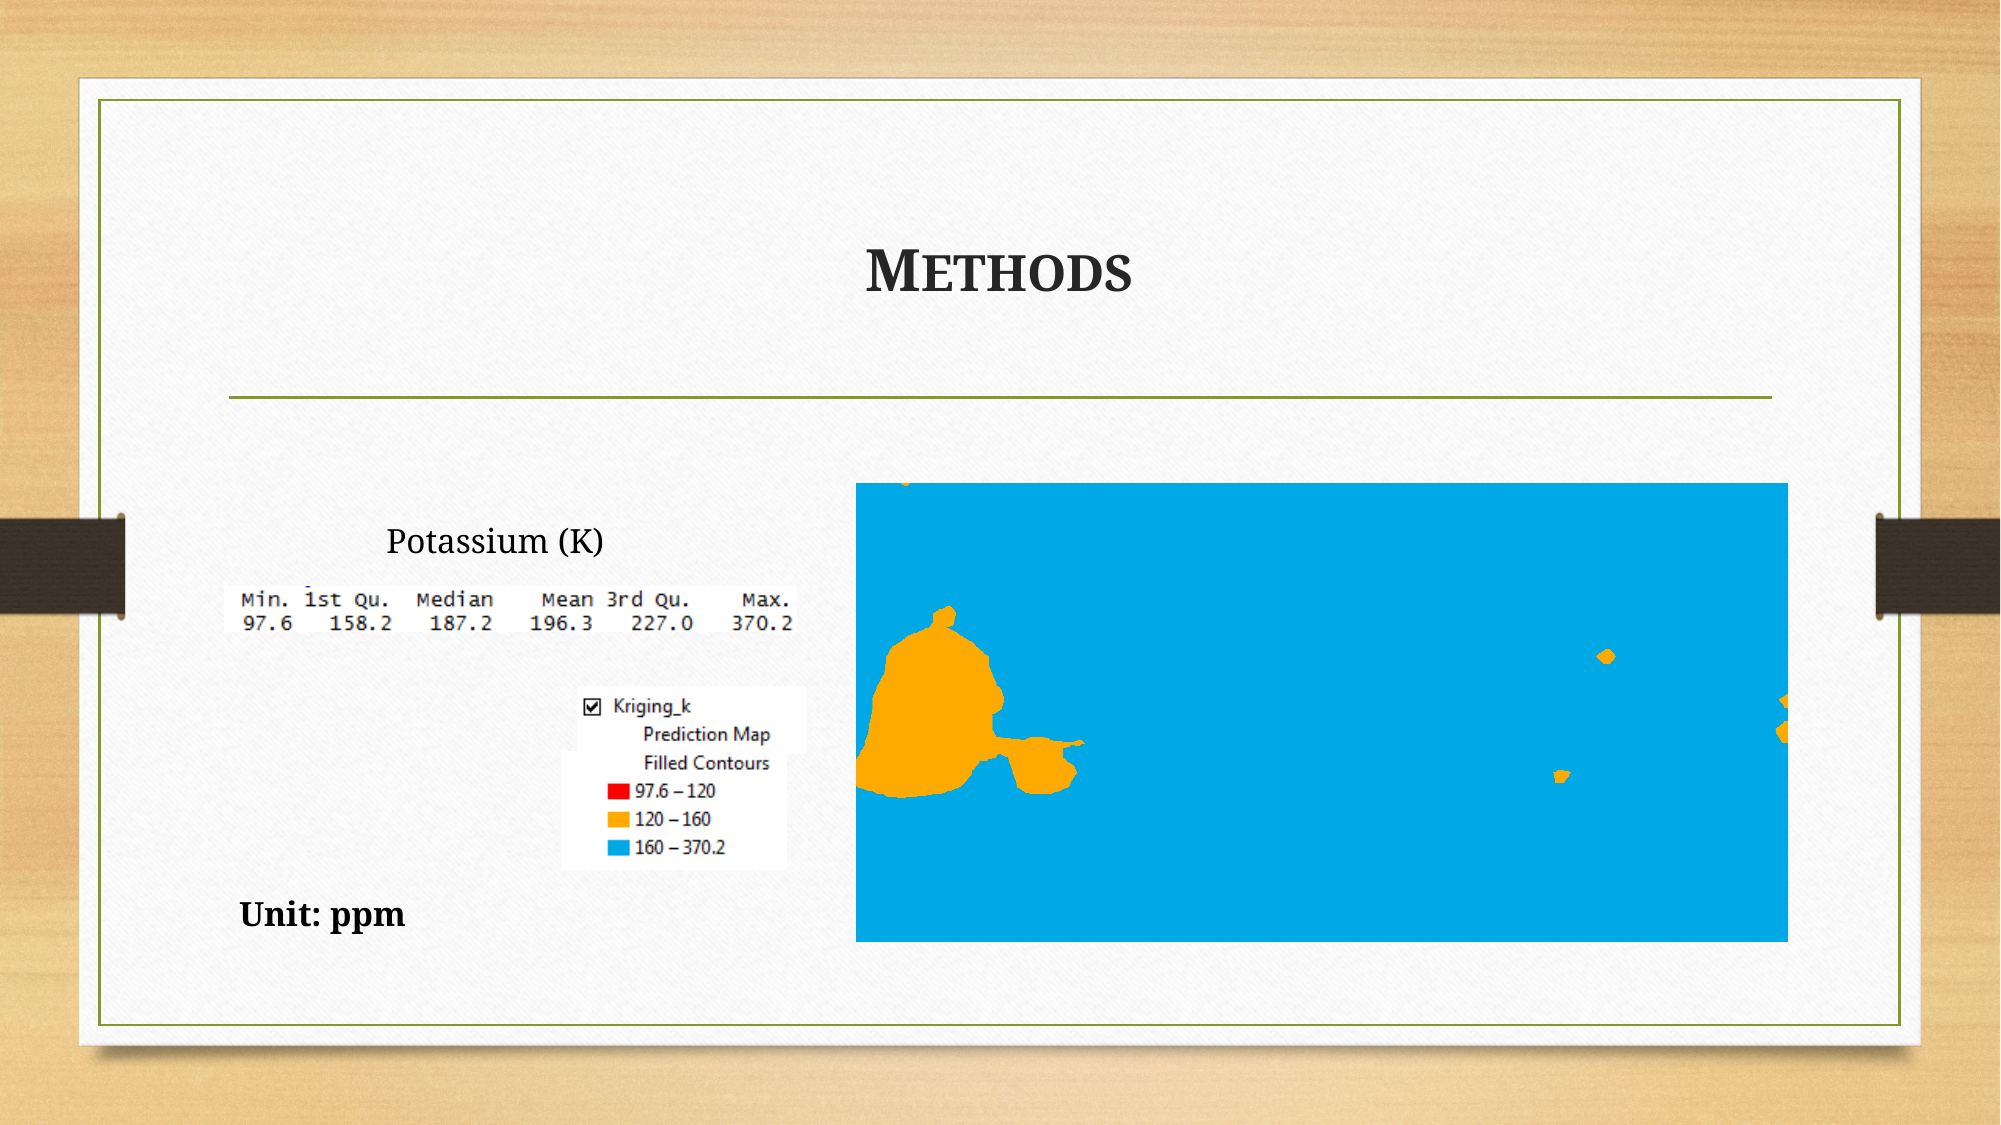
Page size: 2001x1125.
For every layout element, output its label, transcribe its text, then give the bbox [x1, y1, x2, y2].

text_box Potassium (K) [371, 512, 771, 568]
text_box Unit: ppm [224, 885, 492, 941]
picture [0, 0, 2001, 1125]
title METHODS [212, 161, 1788, 375]
